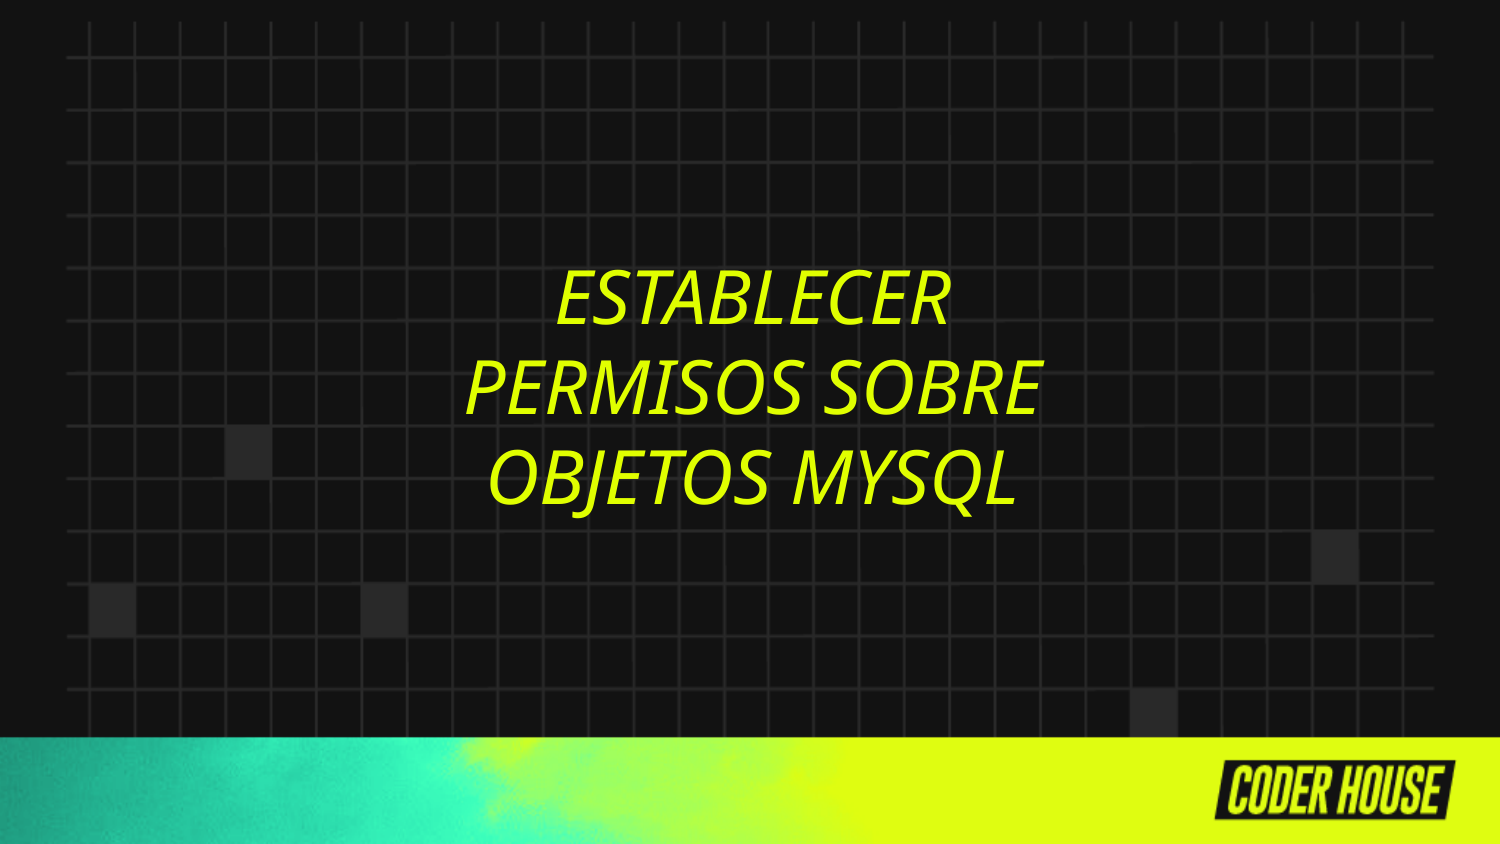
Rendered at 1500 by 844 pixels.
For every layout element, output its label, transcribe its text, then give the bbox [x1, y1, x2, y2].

text_box ESTABLECER PERMISOS SOBRE OBJETOS MYSQL [358, 303, 1147, 466]
picture [0, 0, 1500, 844]
